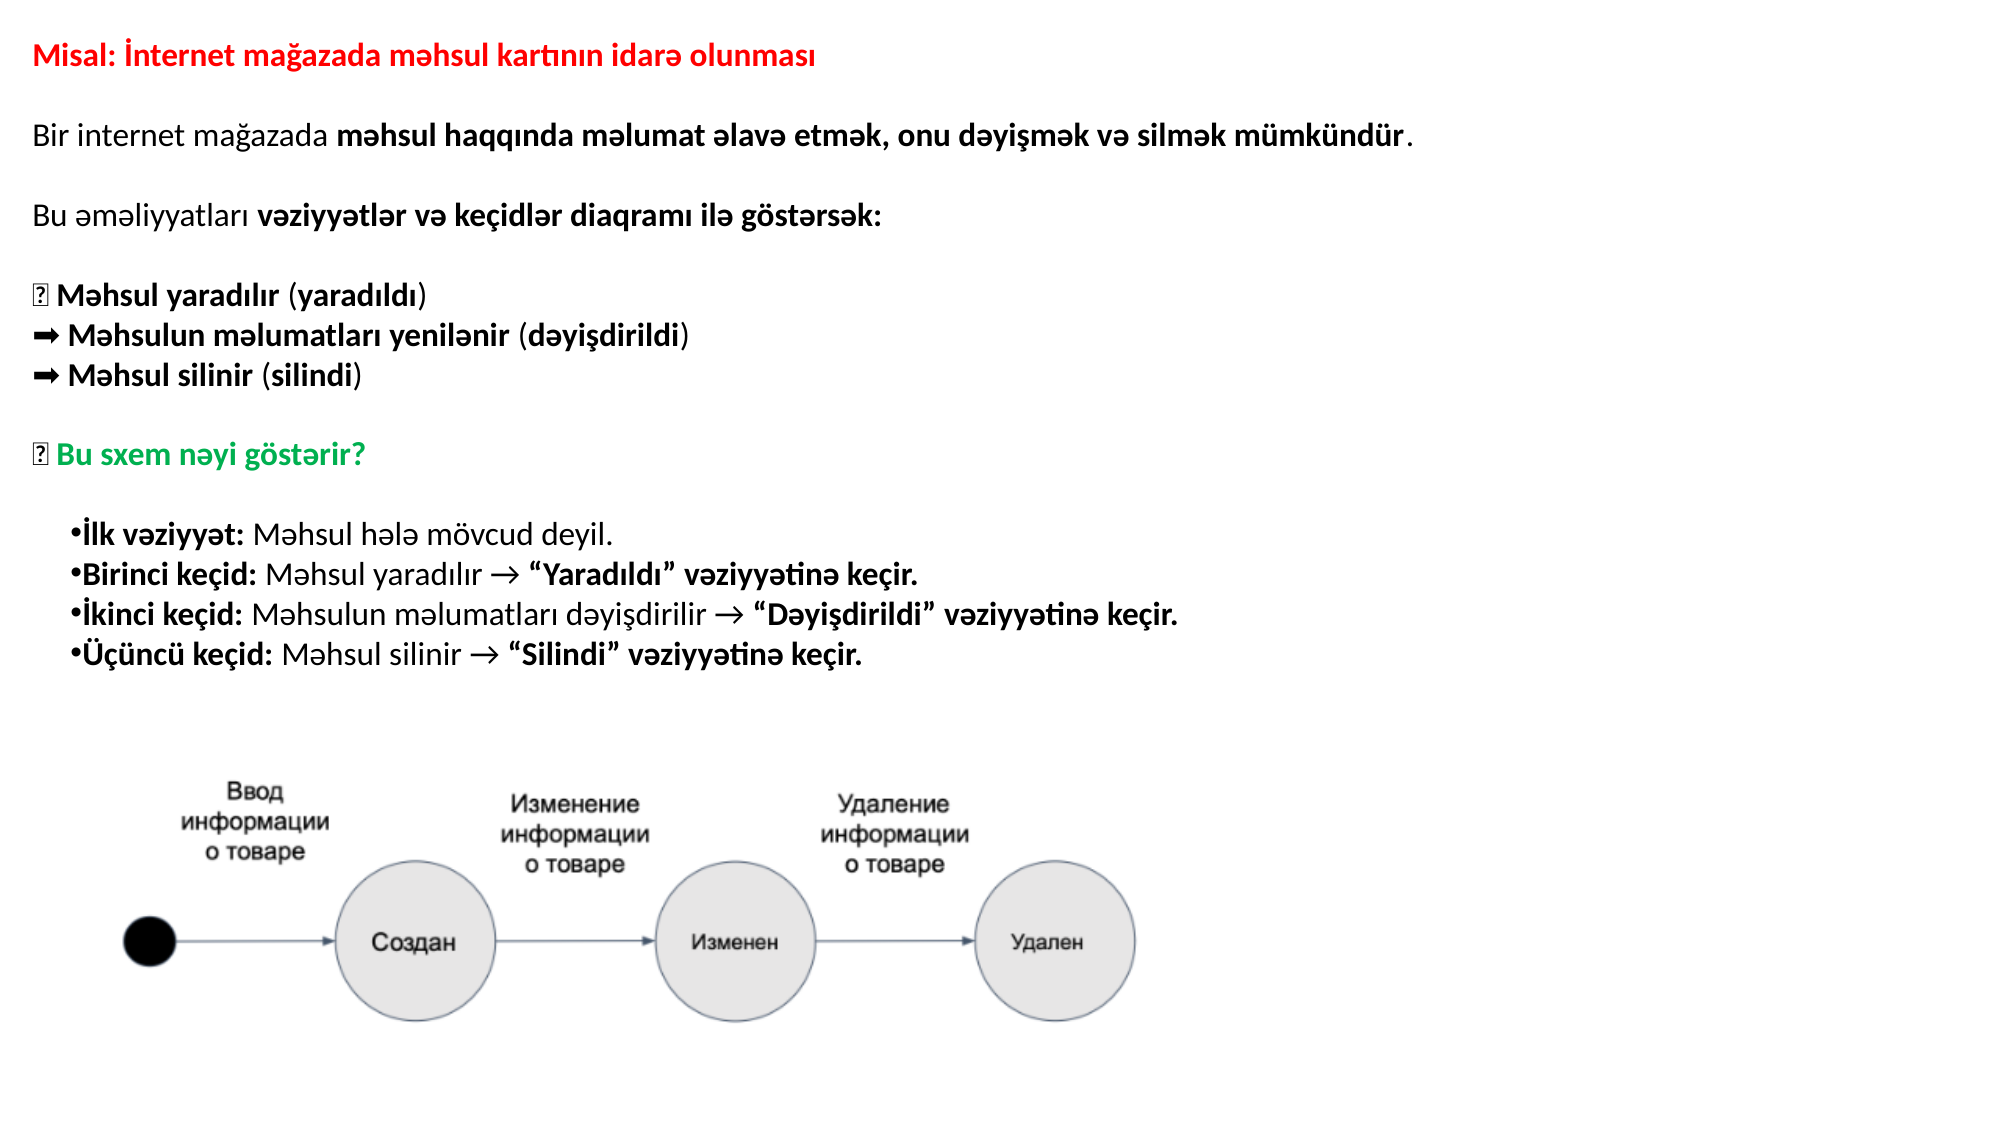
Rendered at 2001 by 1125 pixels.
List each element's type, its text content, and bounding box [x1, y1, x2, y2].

text_box Misal: İnternet mağazada məhsul kartının idarə olunması Bir internet mağazada məhsul haqqında məlumat əlavə etmək, onu dəyişmək və silmək mümkündür. Bu əməliyyatları vəziyyətlər və keçidlər diaqramı ilə göstərsək: ✅ Məhsul yaradılır (yaradıldı) ➡️ Məhsulun məlumatları yenilənir (dəyişdirildi) ➡️ Məhsul silinir (silindi) 💡 Bu sxem nəyi göstərir? İlk vəziyyət: Məhsul hələ mövcud deyil. Birinci keçid: Məhsul yaradılır → “Yaradıldı” vəziyyətinə keçir. İkinci keçid: Məhsulun məlumatları dəyişdirilir → “Dəyişdirildi” vəziyyətinə keçir. Üçüncü keçid: Məhsul silinir → “Silindi” vəziyyətinə keçir. [17, 25, 1984, 680]
picture [96, 763, 1142, 1042]
